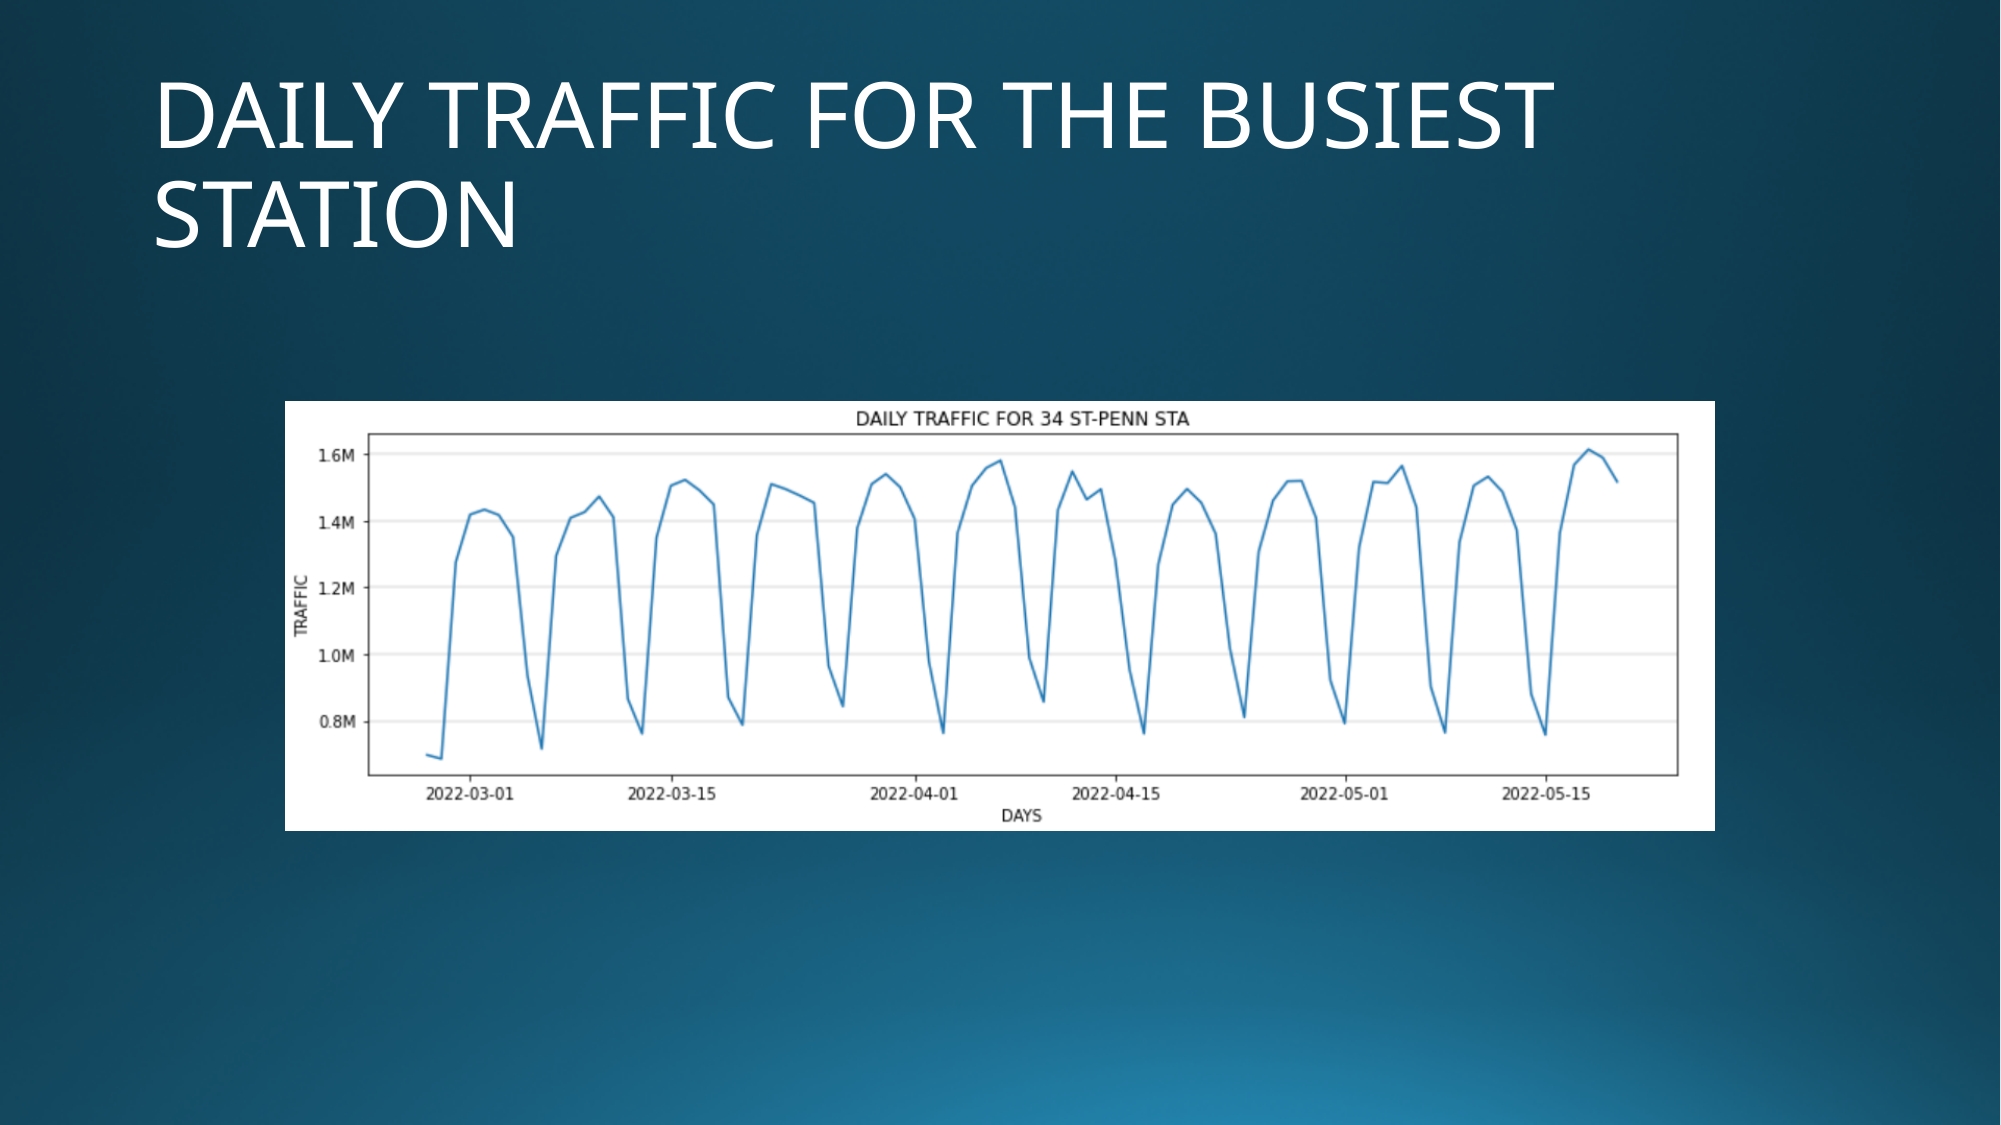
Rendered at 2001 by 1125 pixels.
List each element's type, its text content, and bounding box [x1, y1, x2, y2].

title DAILY TRAFFIC FOR THE BUSIEST STATION [137, 59, 1863, 278]
picture [0, 0, 2001, 1125]
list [285, 401, 1715, 831]
